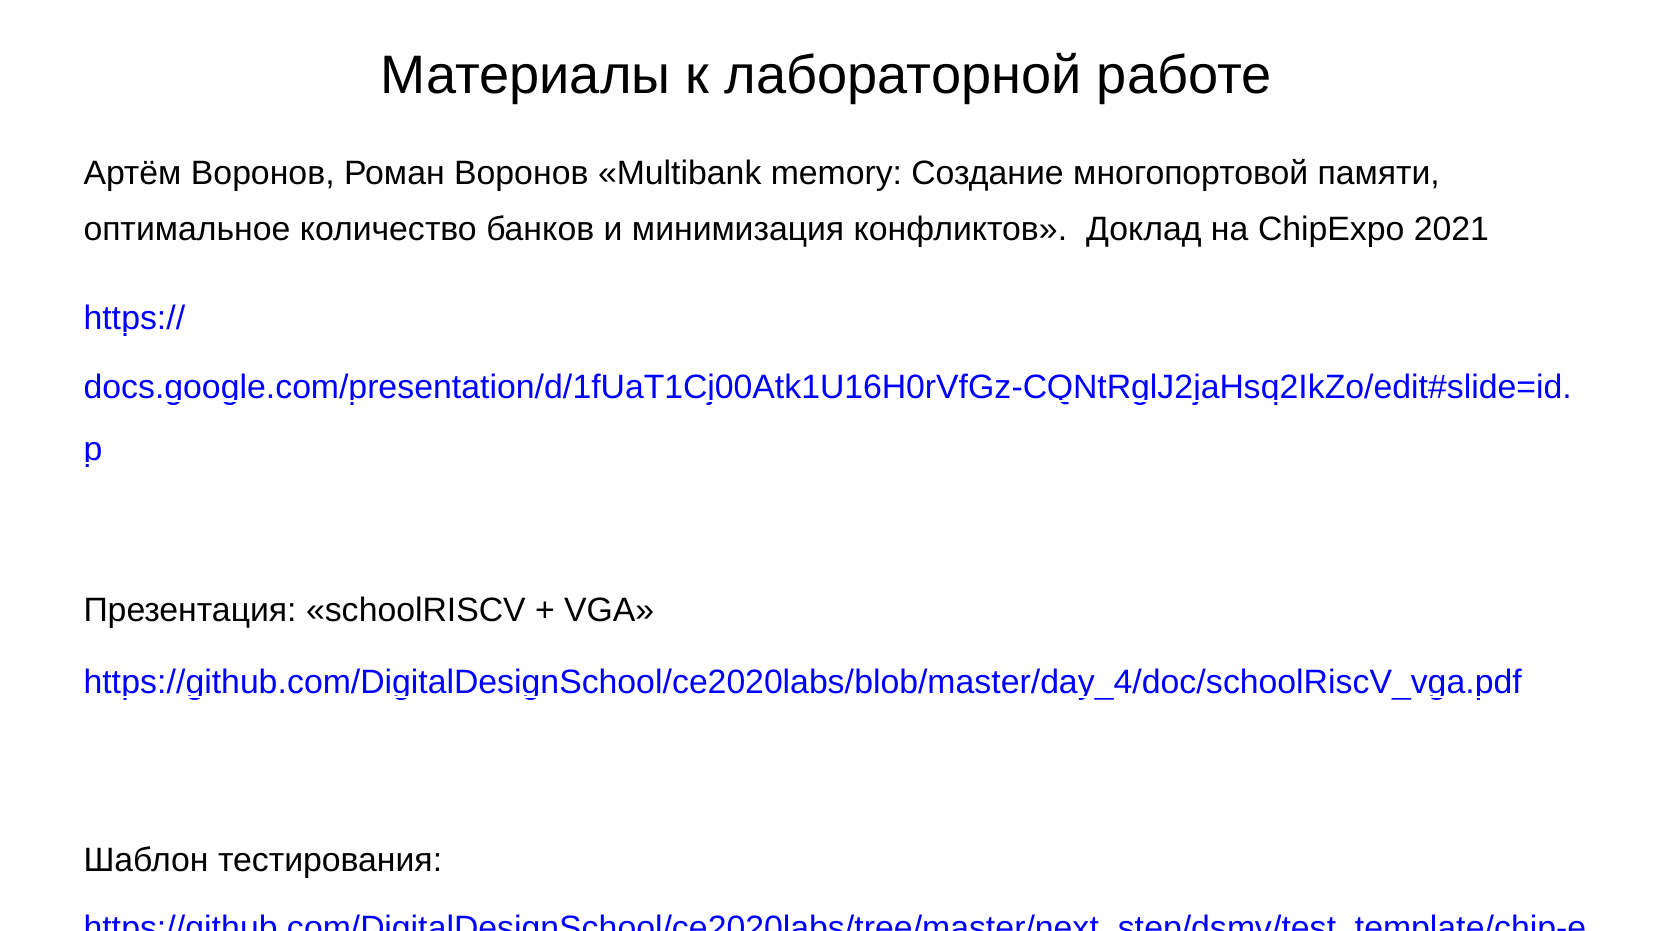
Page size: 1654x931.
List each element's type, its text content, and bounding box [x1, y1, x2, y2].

text_box Материалы к лабораторной работе [82, 37, 1571, 107]
text_box Артём Воронов, Роман Воронов «Multibank memory: Создание многопортовой памяти, оптимальное количество банков и минимизация конфликтов». Доклад на ChipExpo 2021 https://docs.google.com/presentation/d/1fUaT1Cj00Atk1U16H0rVfGz-CQNtRglJ2jaHsq2IkZo/edit#slide=id.p Презентация: «schoolRISCV + VGA» https://github.com/DigitalDesignSchool/ce2020labs/blob/master/day_4/doc/schoolRiscV_vga.pdf Шаблон тестирования: https://github.com/DigitalDesignSchool/ce2020labs/tree/master/next_step/dsmv/test_template/chip-expo-2021-template-1-param [64, 134, 1589, 895]
